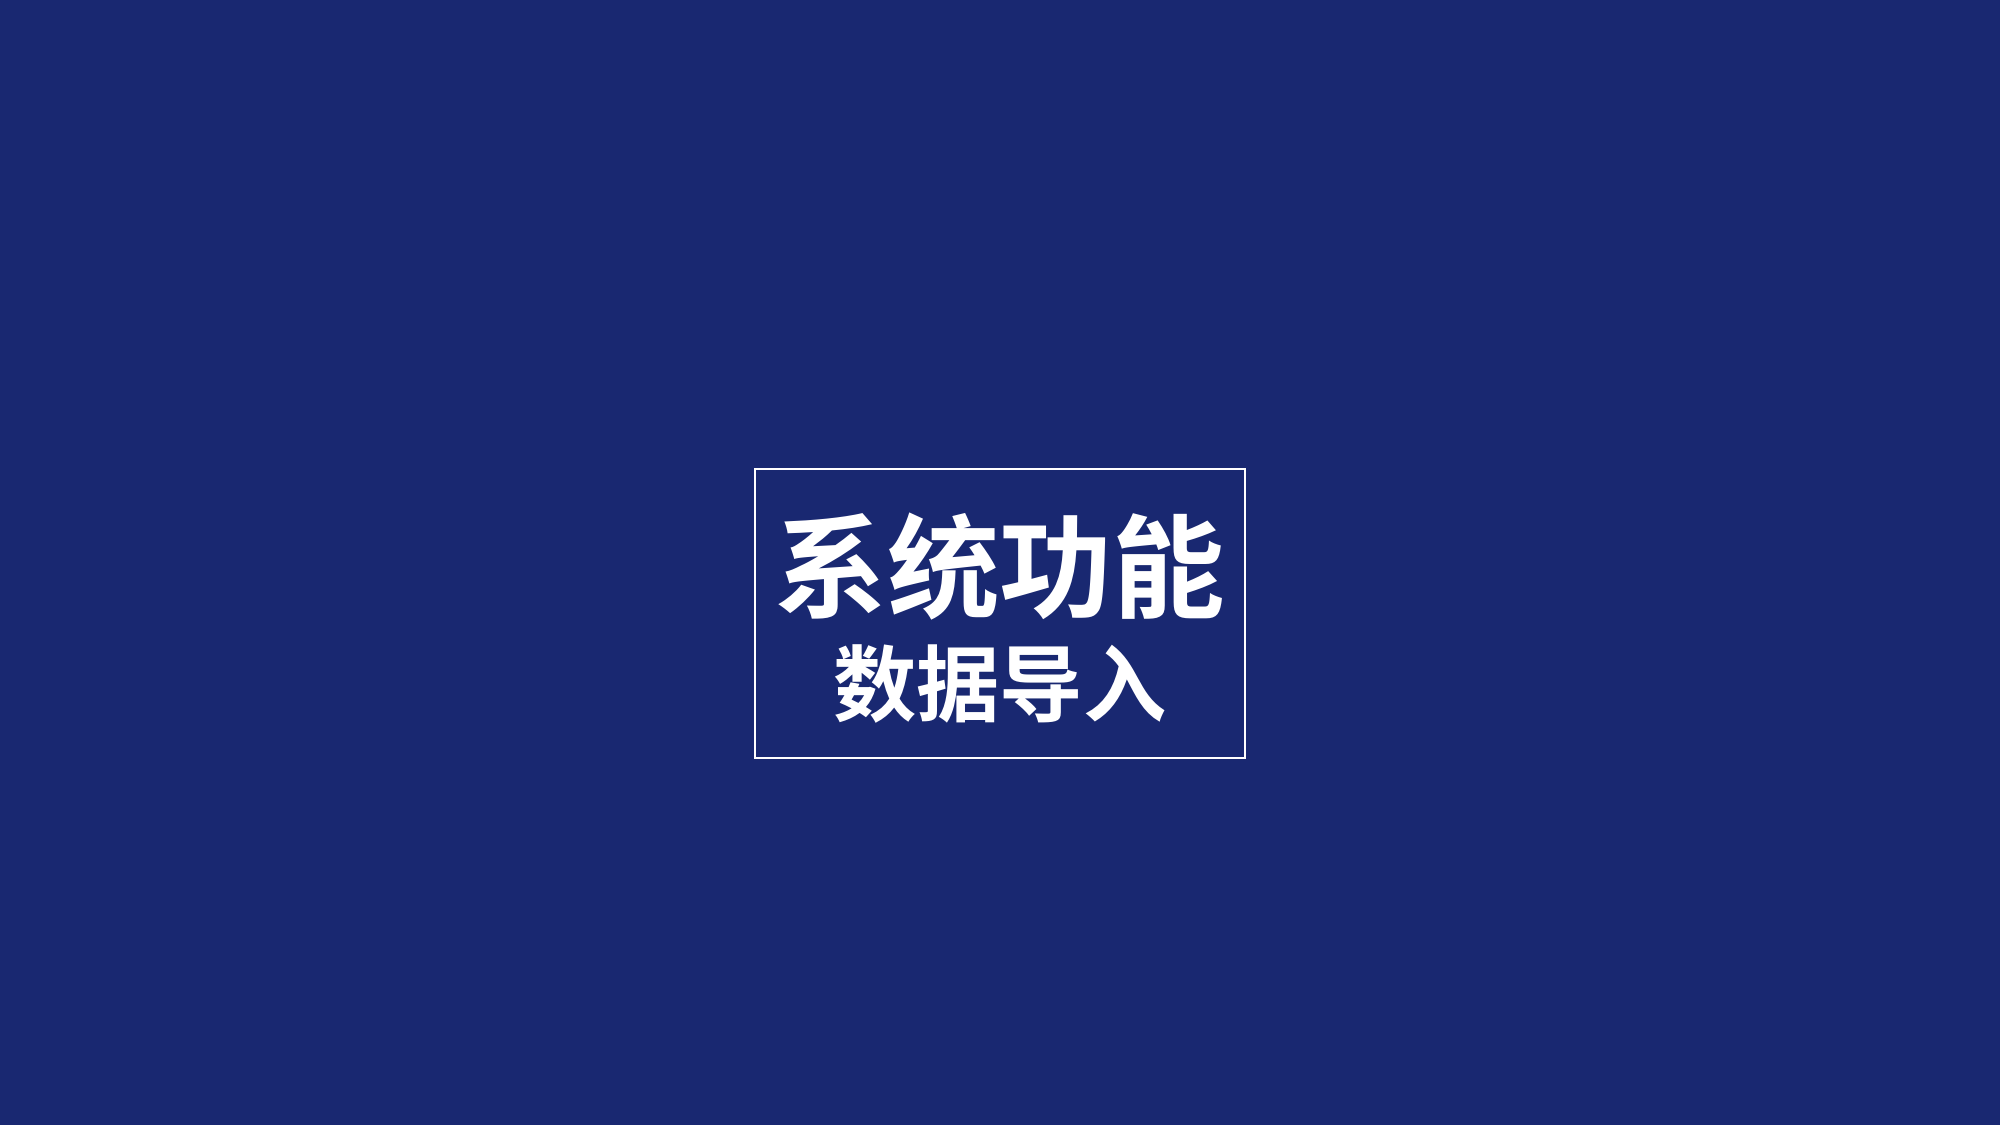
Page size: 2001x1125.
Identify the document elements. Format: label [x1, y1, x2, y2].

text_box [754, 468, 1246, 759]
text_box [0, 0, 2000, 1125]
